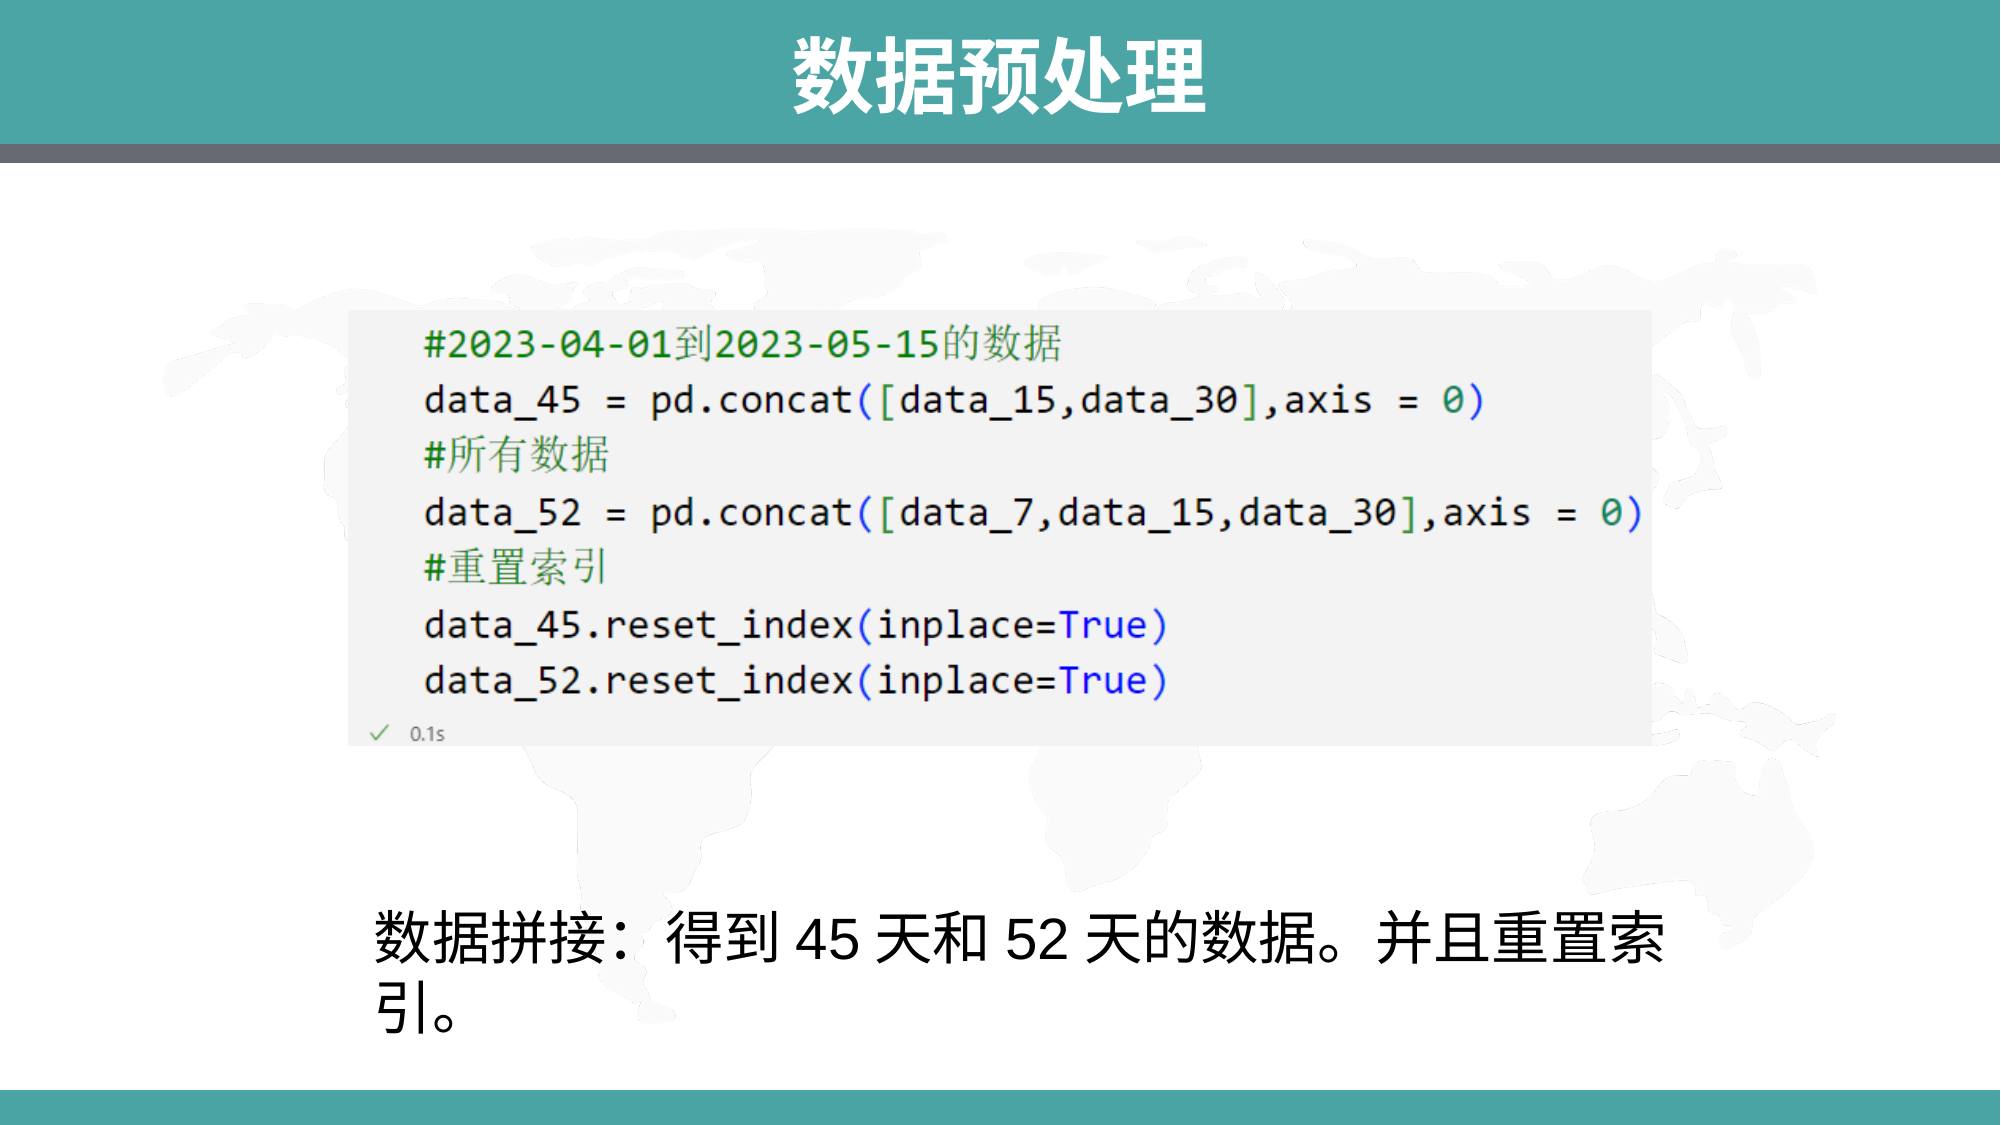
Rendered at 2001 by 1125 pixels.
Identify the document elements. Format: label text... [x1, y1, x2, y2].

picture [0, 0, 2000, 163]
picture [0, 1089, 2000, 1125]
picture [163, 228, 1837, 1025]
text_box 数据拼接：得到45天和52天的数据。并且重置索引。 [284, 893, 1716, 1049]
